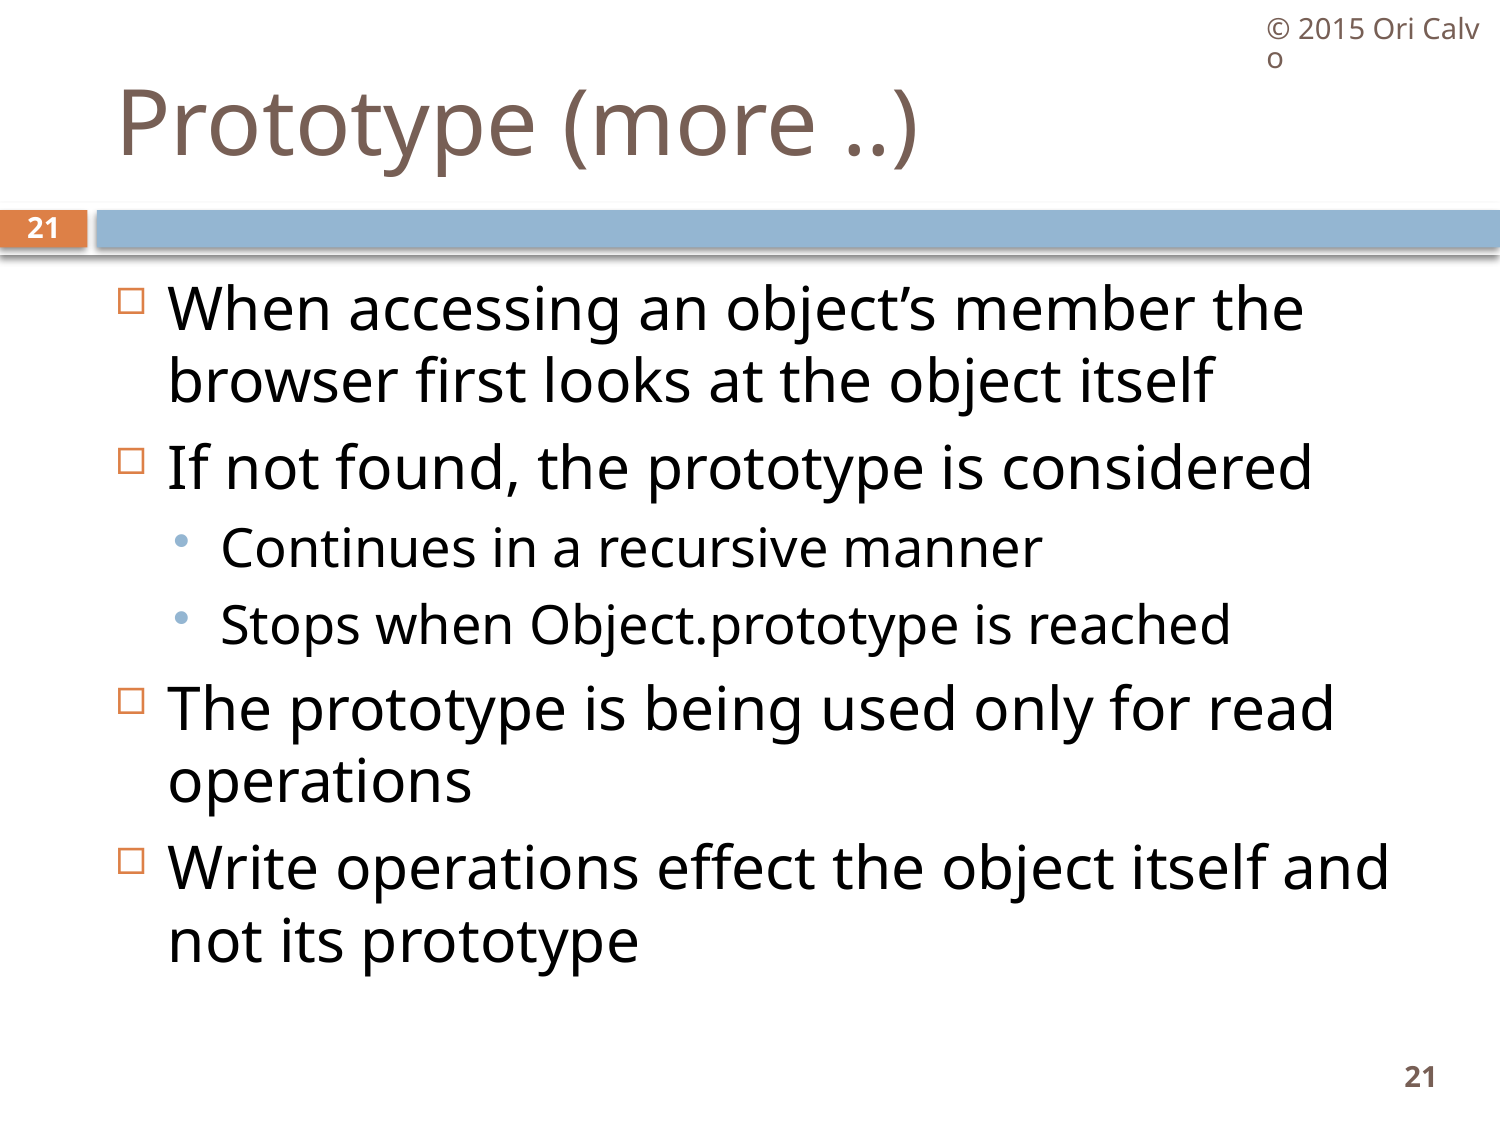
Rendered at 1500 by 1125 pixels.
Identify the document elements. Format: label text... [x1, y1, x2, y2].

footer © 2015 Ori Calvo [1251, 0, 1500, 60]
title Prototype (more ..) [100, 37, 1438, 200]
list When accessing an object’s member the browser first looks at the object itself If not found, the prototype is considered Continues in a recursive manner Stops when Object.prototype is reached The prototype is being used only for read operations Write operations effect the object itself and not its prototype [100, 262, 1438, 1000]
slide_number 21 [0, 208, 88, 249]
